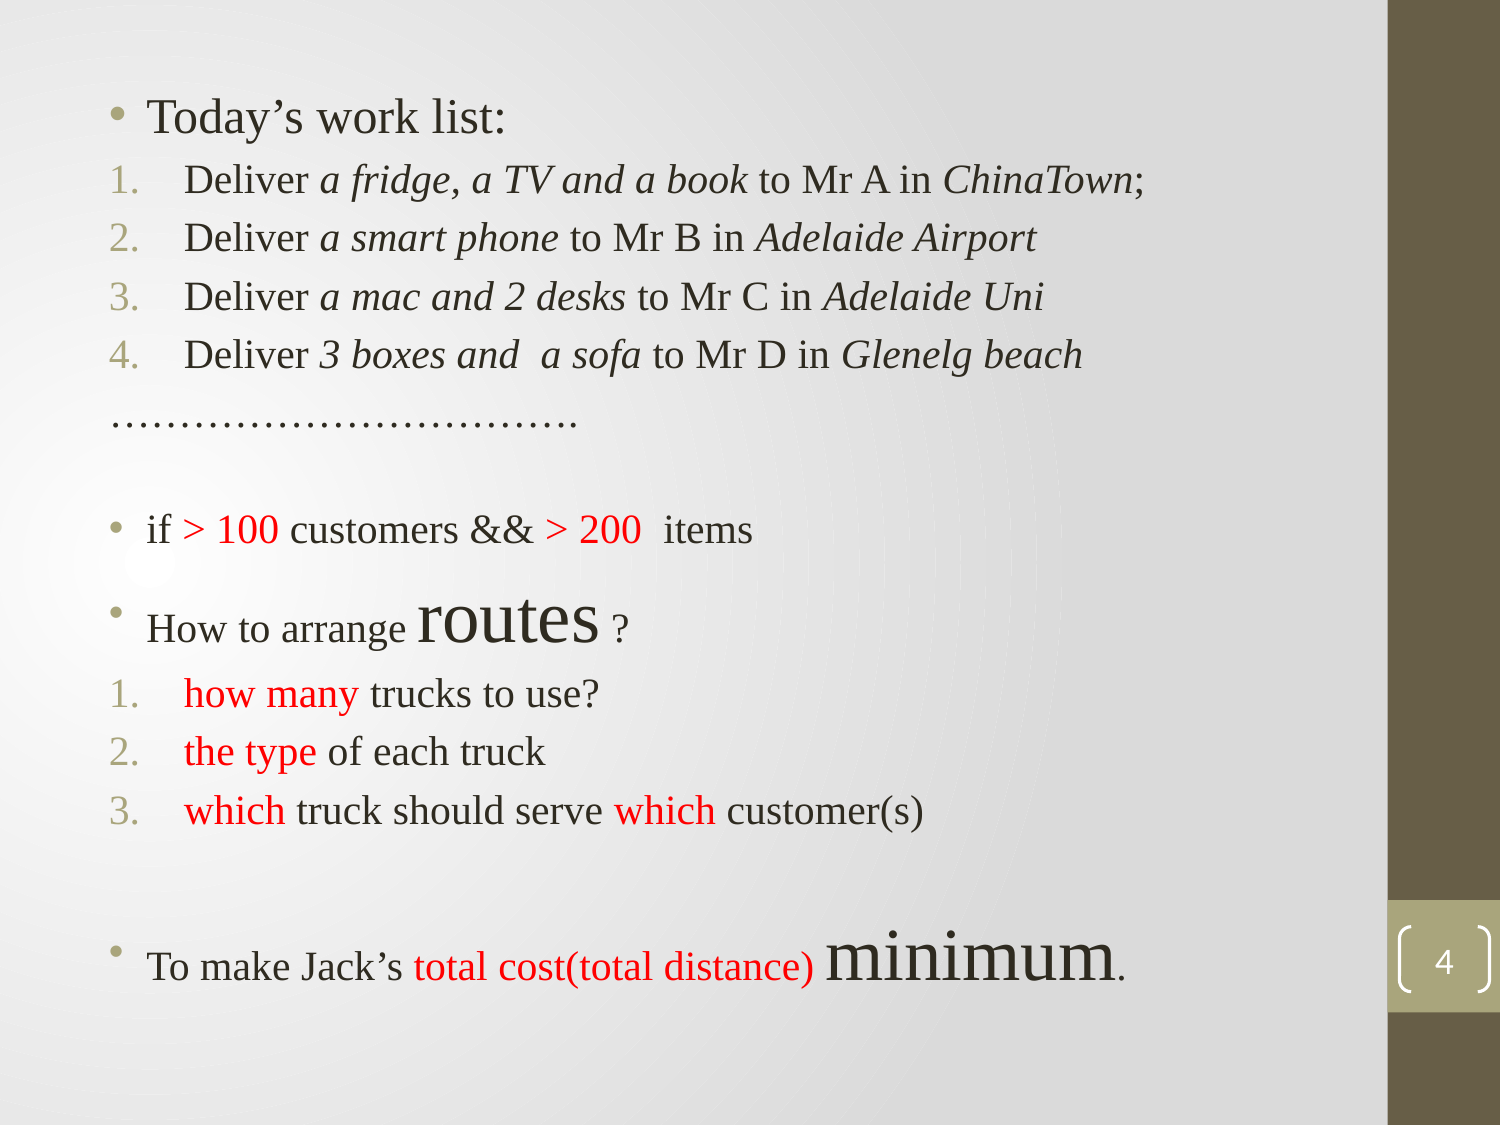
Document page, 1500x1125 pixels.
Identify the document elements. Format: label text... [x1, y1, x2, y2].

list Today’s work list: Deliver a fridge, a TV and a book to Mr A in ChinaTown; Deliver a smart phone to Mr B in Adelaide Airport Deliver a mac and 2 desks to Mr C in Adelaide Uni Deliver 3 boxes and a sofa to Mr D in Glenelg beach ……………………………. if > 100 customers && > 200 items How to arrange routes ? how many trucks to use? the type of each truck which truck should serve which customer(s) To make Jack’s total cost(total distance) minimum. [75, 75, 1325, 1050]
slide_number 4 [1397, 925, 1492, 994]
